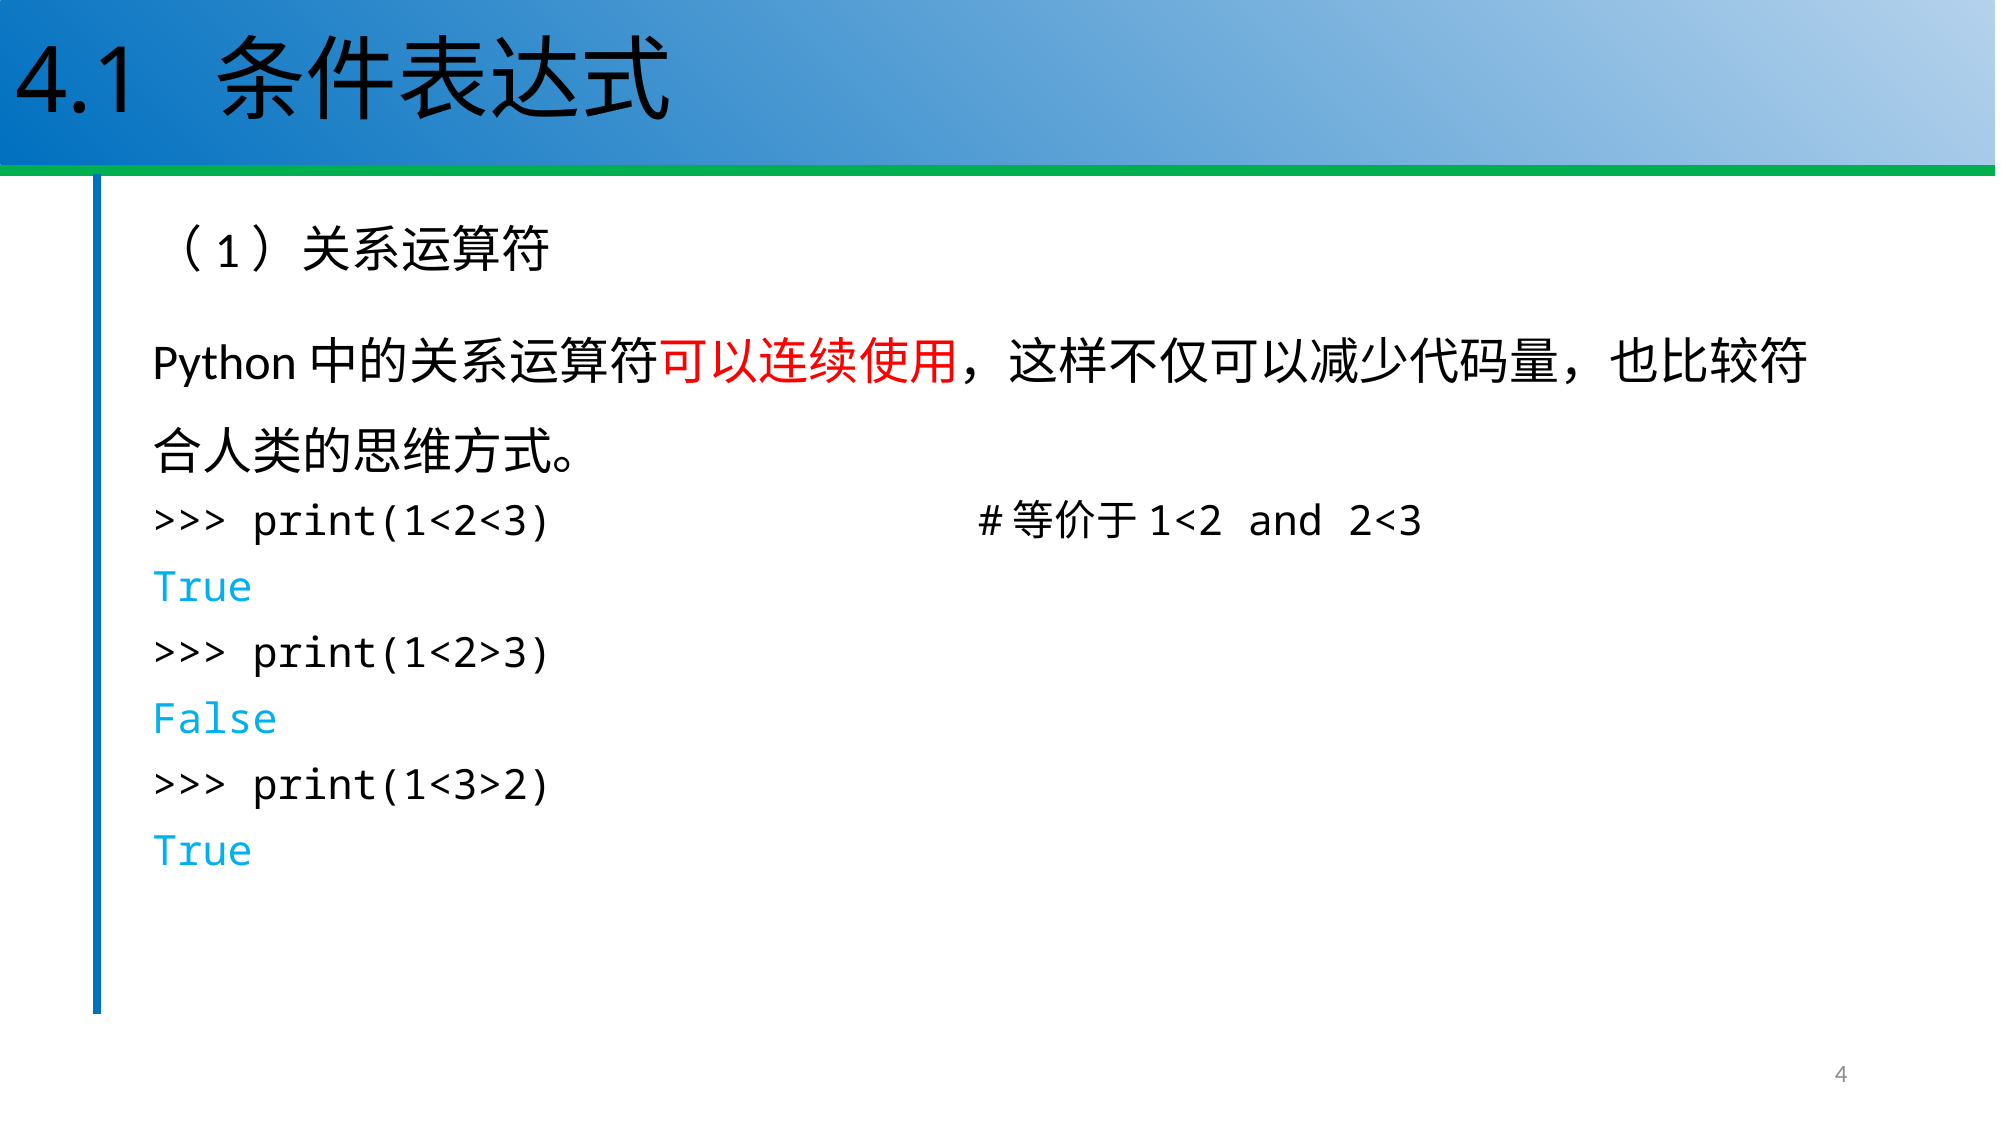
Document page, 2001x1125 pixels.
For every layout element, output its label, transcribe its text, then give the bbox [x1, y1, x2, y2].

list （1）关系运算符 Python中的关系运算符可以连续使用，这样不仅可以减少代码量，也比较符合人类的思维方式。 >>> print(1<2<3) #等价于1<2 and 2<3 True >>> print(1<2>3) False >>> print(1<3>2) True [137, 216, 1863, 978]
slide_number 4 [1412, 1042, 1863, 1103]
title 4.1 条件表达式 [0, 0, 1995, 165]
